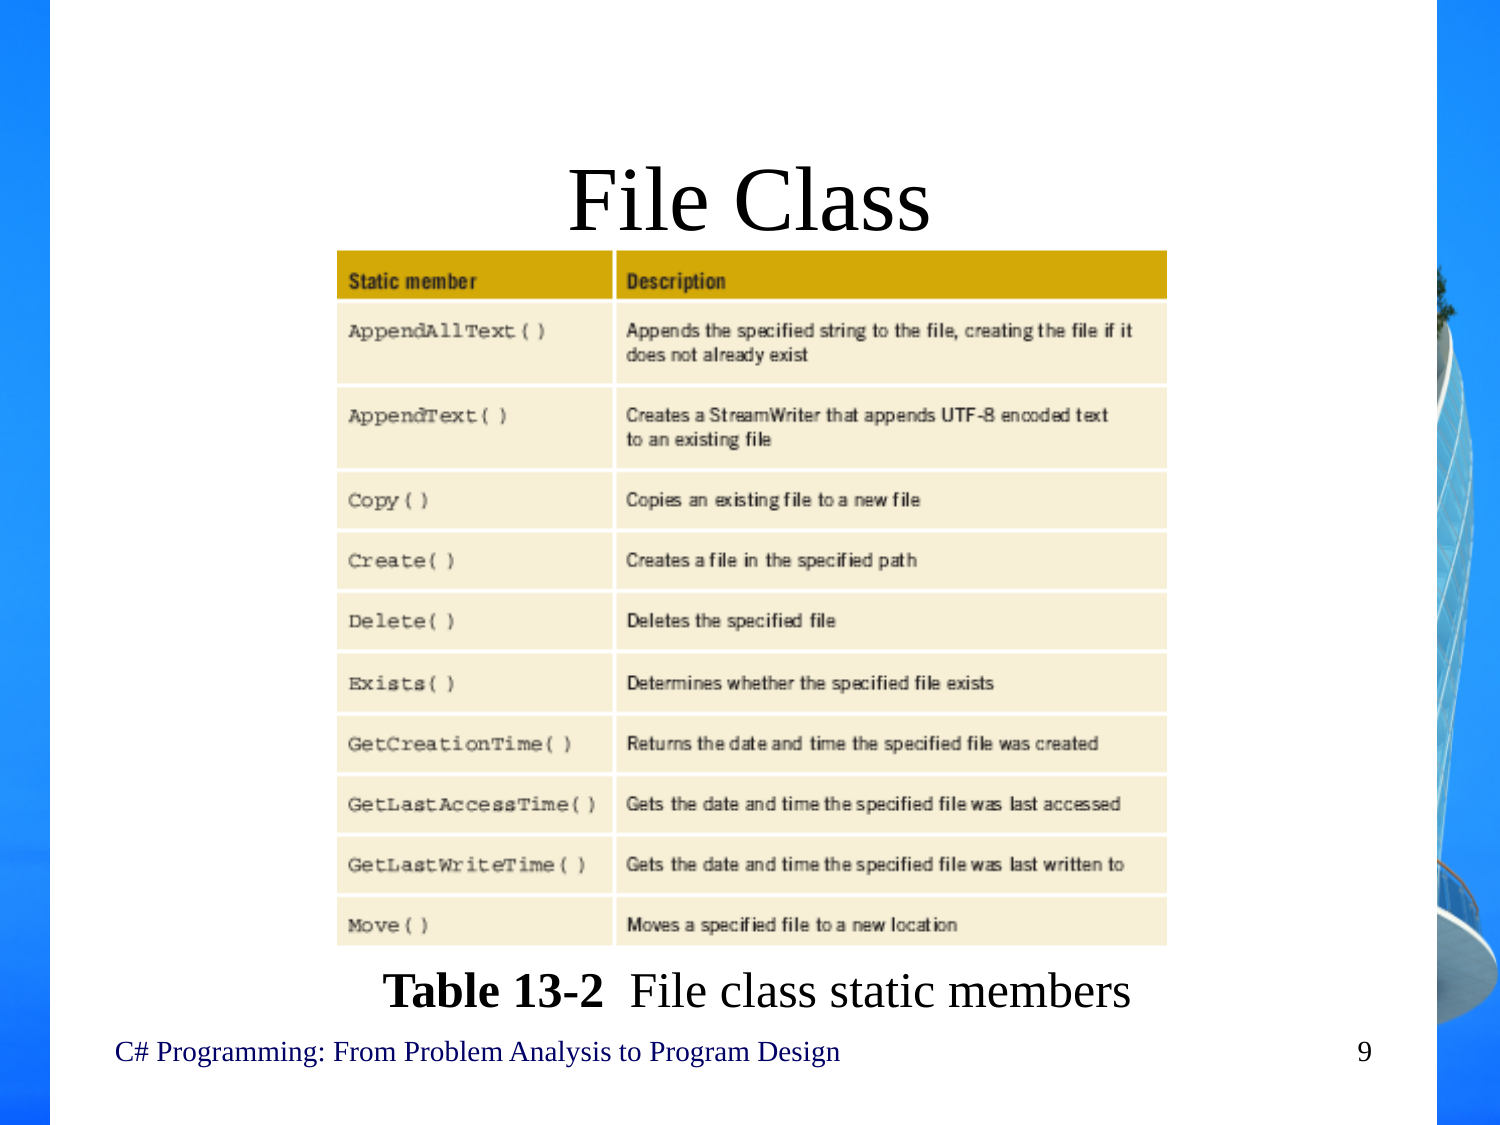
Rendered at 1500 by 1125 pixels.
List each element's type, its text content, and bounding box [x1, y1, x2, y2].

text_box Table 13-2 File class static members [367, 959, 1148, 1025]
picture [337, 249, 1167, 951]
picture [0, 0, 50, 1125]
slide_number 9 [1074, 1024, 1388, 1101]
title File Class [112, 99, 1388, 288]
footer C# Programming: From Problem Analysis to Program Design [99, 1024, 988, 1101]
picture [1437, 0, 1500, 1125]
